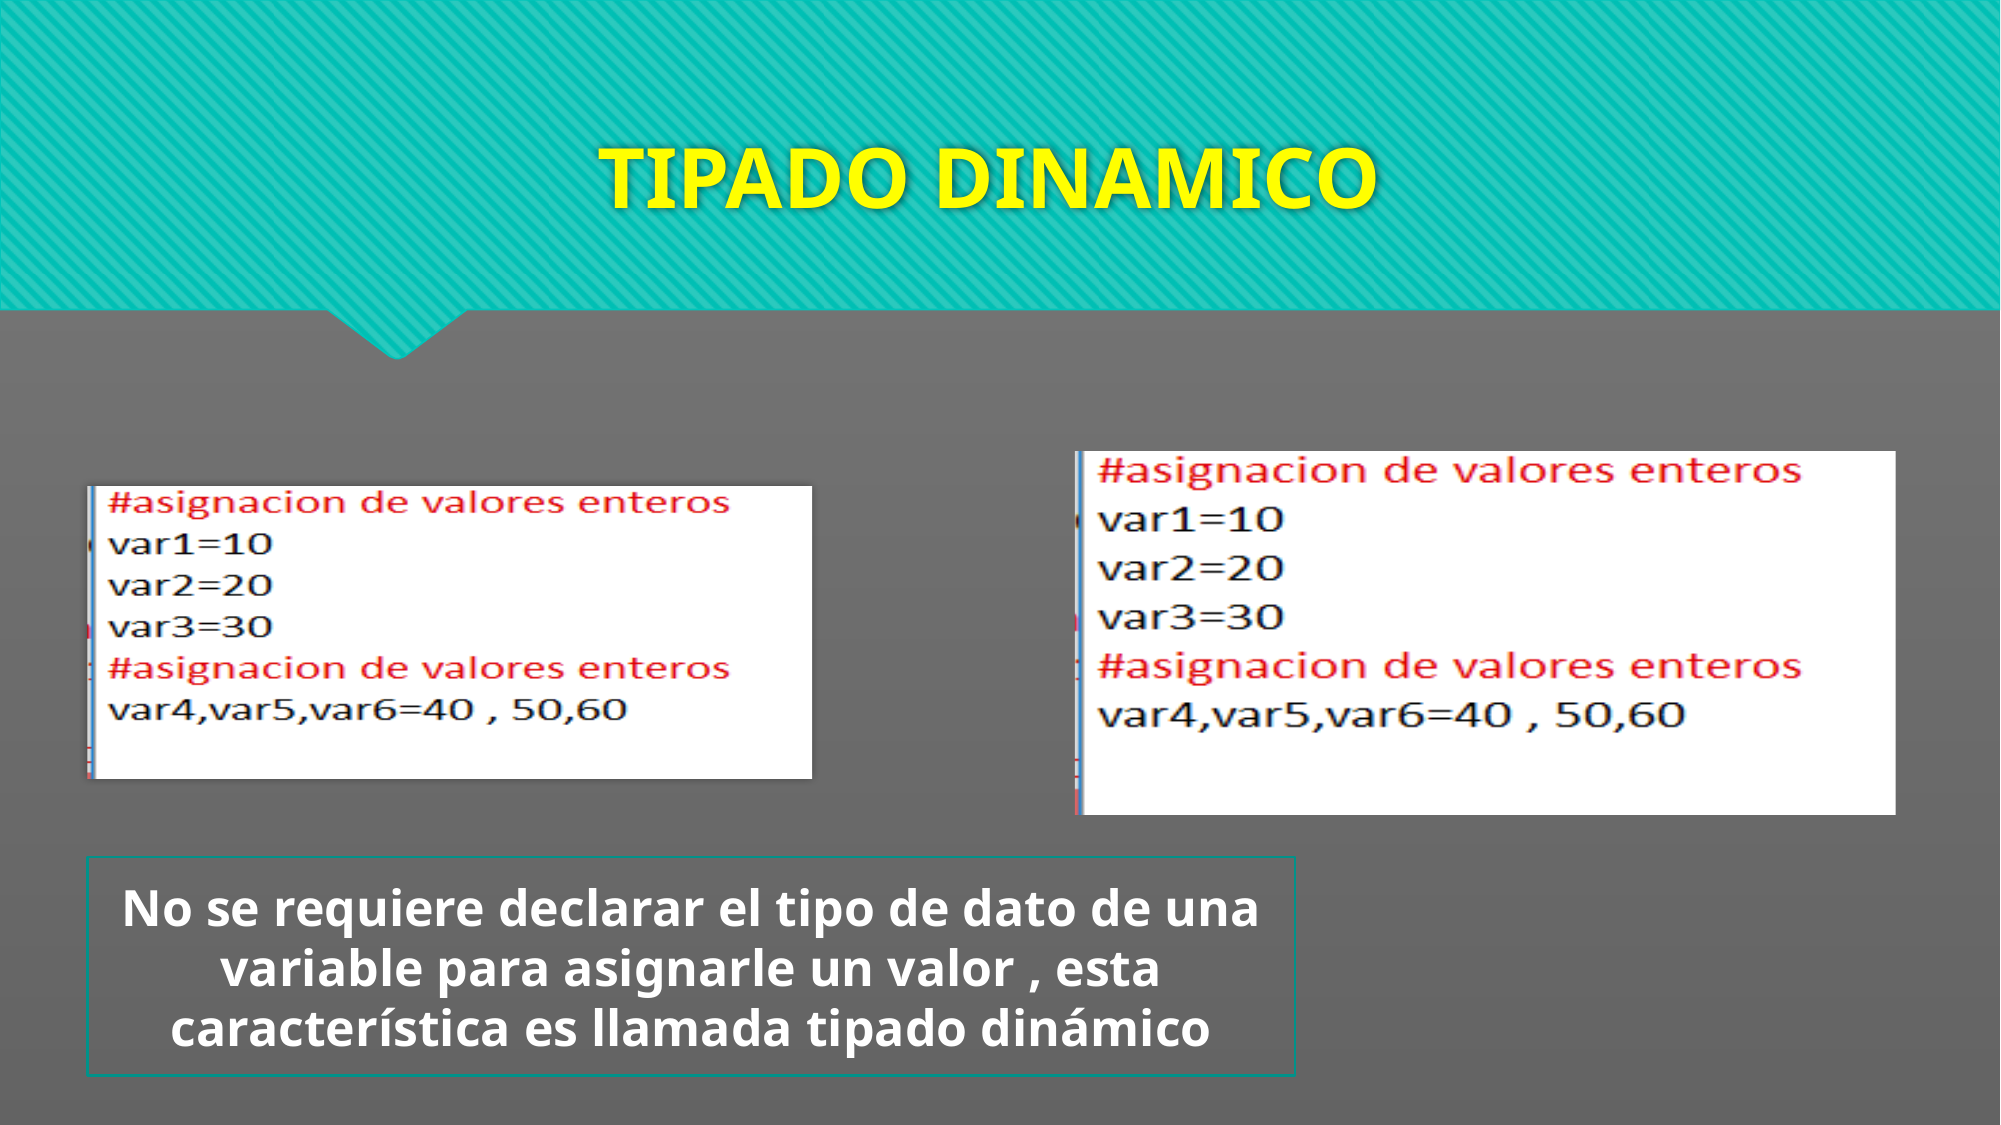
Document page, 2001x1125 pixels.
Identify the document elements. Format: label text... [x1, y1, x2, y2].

picture [1074, 451, 1896, 815]
title TIPADO DINAMICO [132, 73, 1868, 233]
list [87, 486, 813, 780]
text_box No se requiere declarar el tipo de dato de una variable para asignarle un valor , esta característica es llamada tipado dinámico [86, 856, 1296, 1077]
